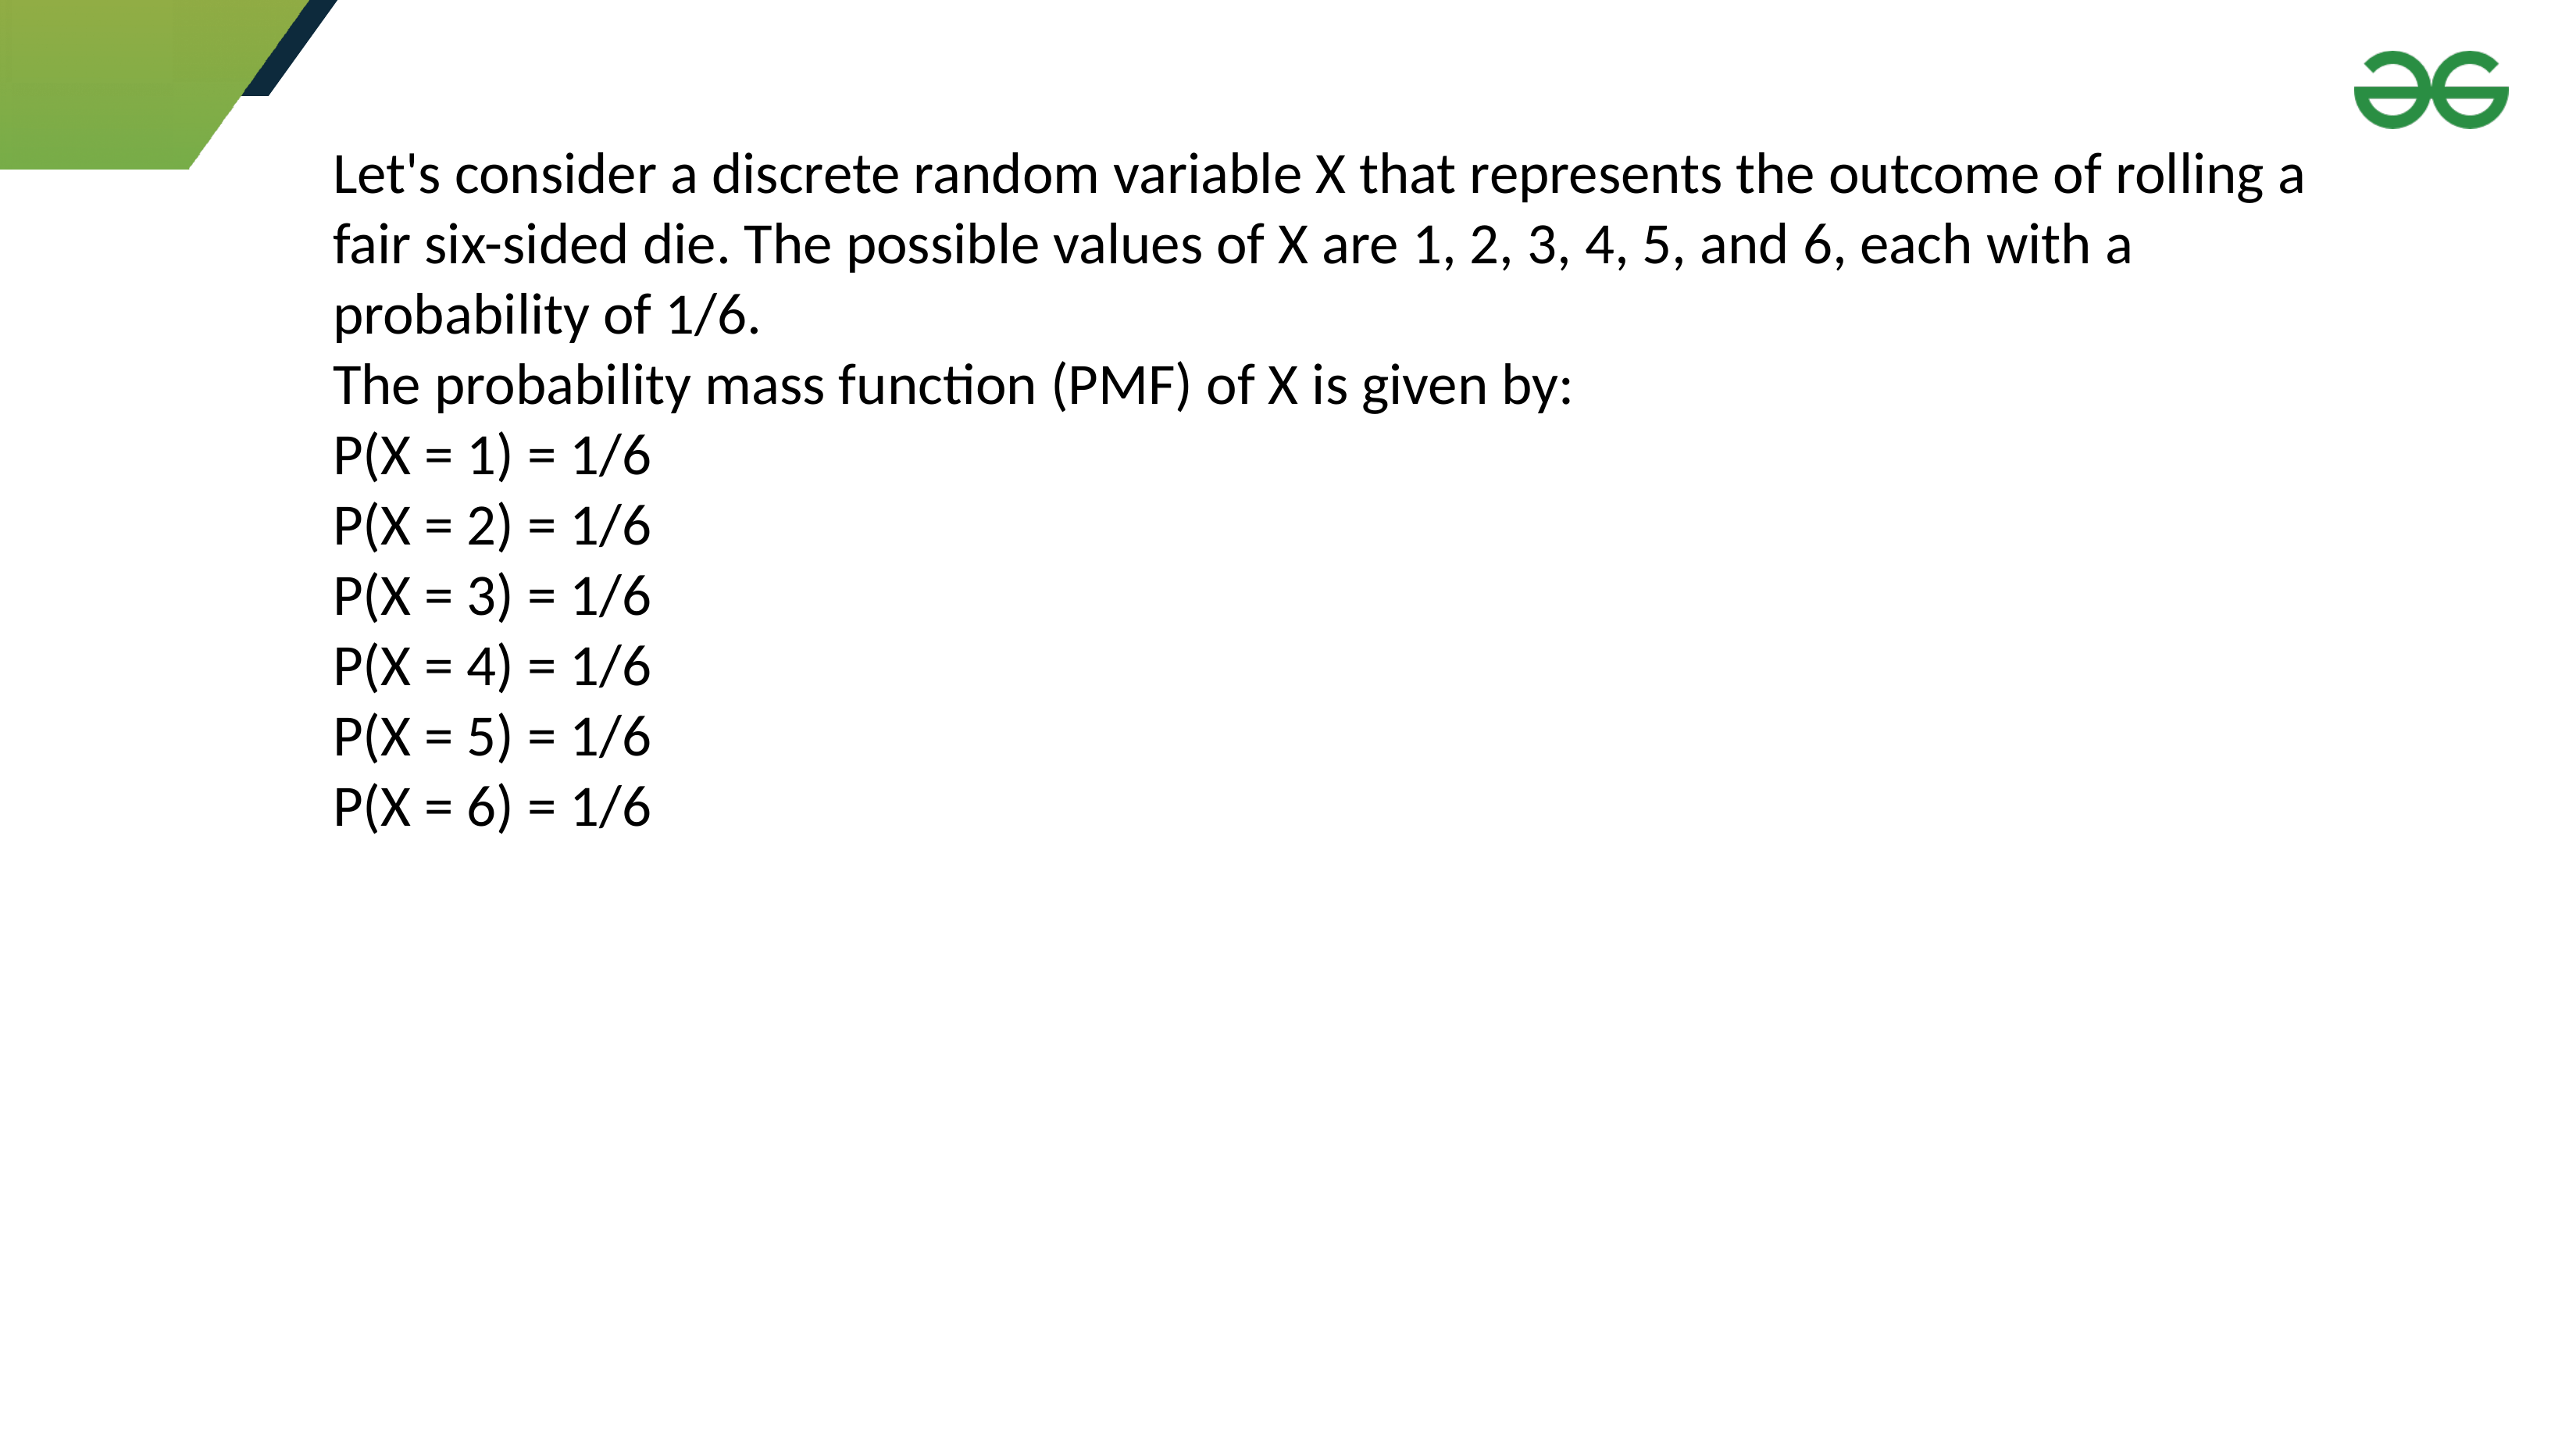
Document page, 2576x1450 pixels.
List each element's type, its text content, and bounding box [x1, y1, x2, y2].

picture [0, 0, 309, 170]
text_box Let's consider a discrete random variable X that represents the outcome of rolling a fair six-sided die. The possible values of X are 1, 2, 3, 4, 5, and 6, each with a probability of 1/6. The probability mass function (PMF) of X is given by: P(X = 1) = 1/6 P(X = 2) = 1/6 P(X = 3) = 1/6 P(X = 4) = 1/6 P(X = 5) = 1/6 P(X = 6) = 1/6 [321, 129, 2382, 914]
picture [2353, 50, 2509, 130]
